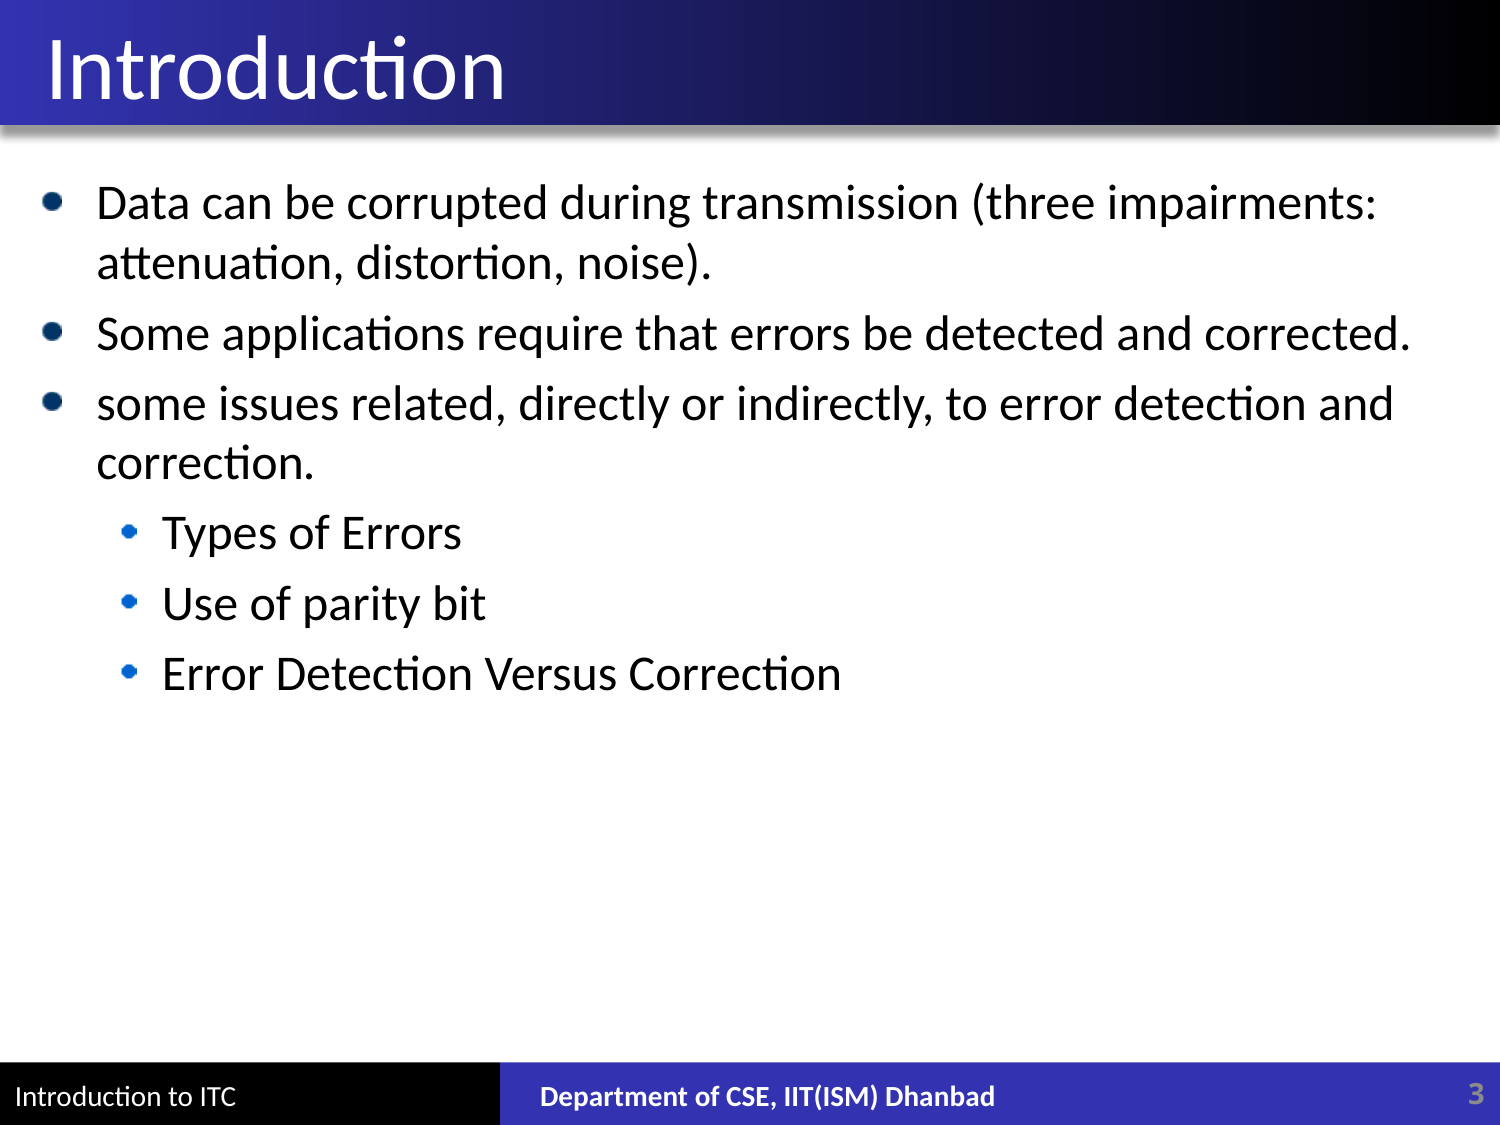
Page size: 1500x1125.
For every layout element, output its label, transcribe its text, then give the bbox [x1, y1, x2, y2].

picture [114, 589, 137, 611]
picture [39, 189, 62, 211]
slide_number 3 [1362, 1065, 1500, 1125]
picture [114, 659, 137, 681]
picture [39, 389, 62, 411]
picture [114, 519, 137, 541]
list Data can be corrupted during transmission (three impairments: attenuation, distortion, noise). Some applications require that errors be detected and corrected. some issues related, directly or indirectly, to error detection and correction. Types of Errors Use of parity bit Error Detection Versus Correction [24, 162, 1438, 863]
picture [39, 319, 62, 341]
title Introduction [0, 0, 1463, 125]
footer Department of CSE, IIT(ISM) Dhanbad [525, 1065, 1063, 1125]
